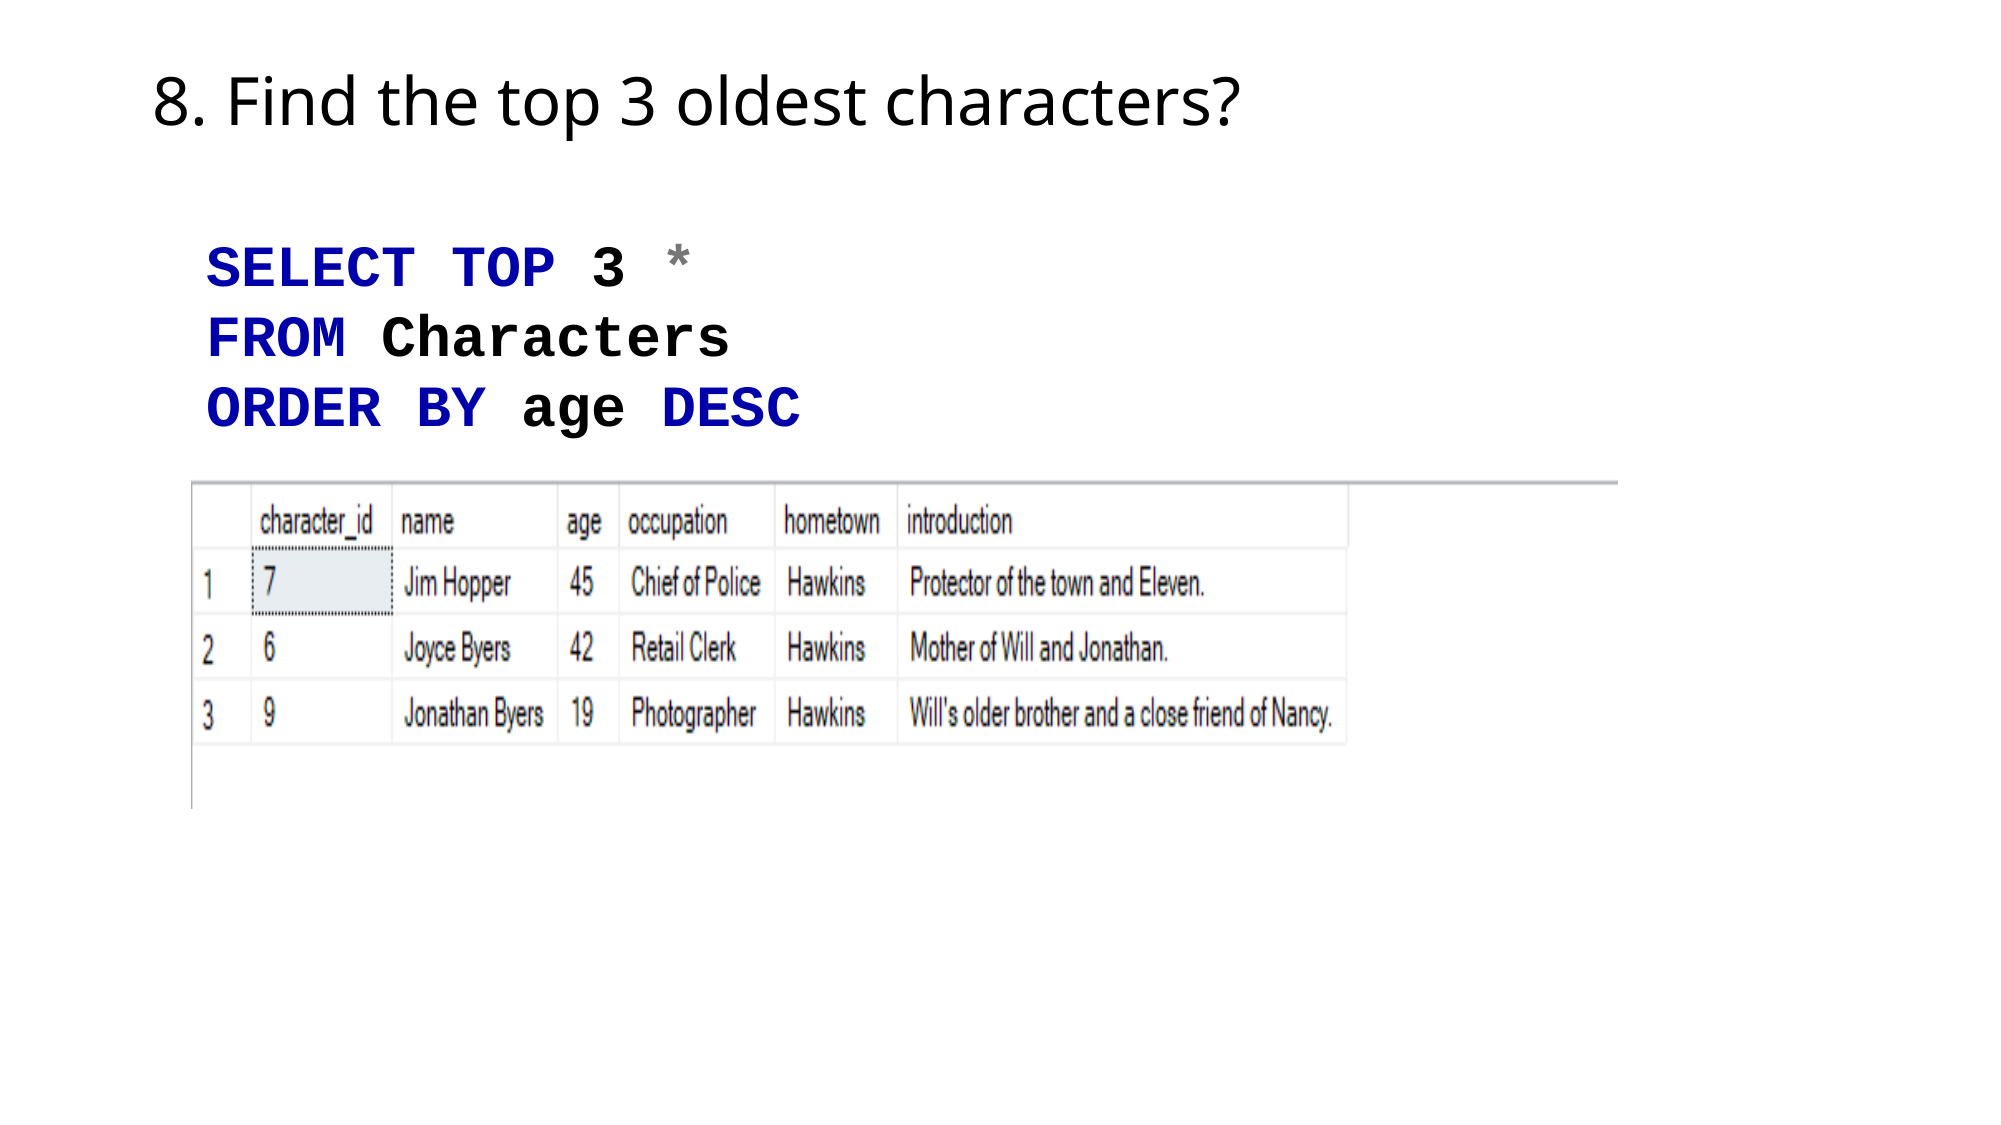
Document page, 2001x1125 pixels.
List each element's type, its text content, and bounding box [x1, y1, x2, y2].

title 8. Find the top 3 oldest characters? [137, 59, 1863, 190]
picture [190, 479, 1618, 809]
list SELECT TOP 3 * FROM Characters ORDER BY age DESC [191, 221, 1690, 874]
